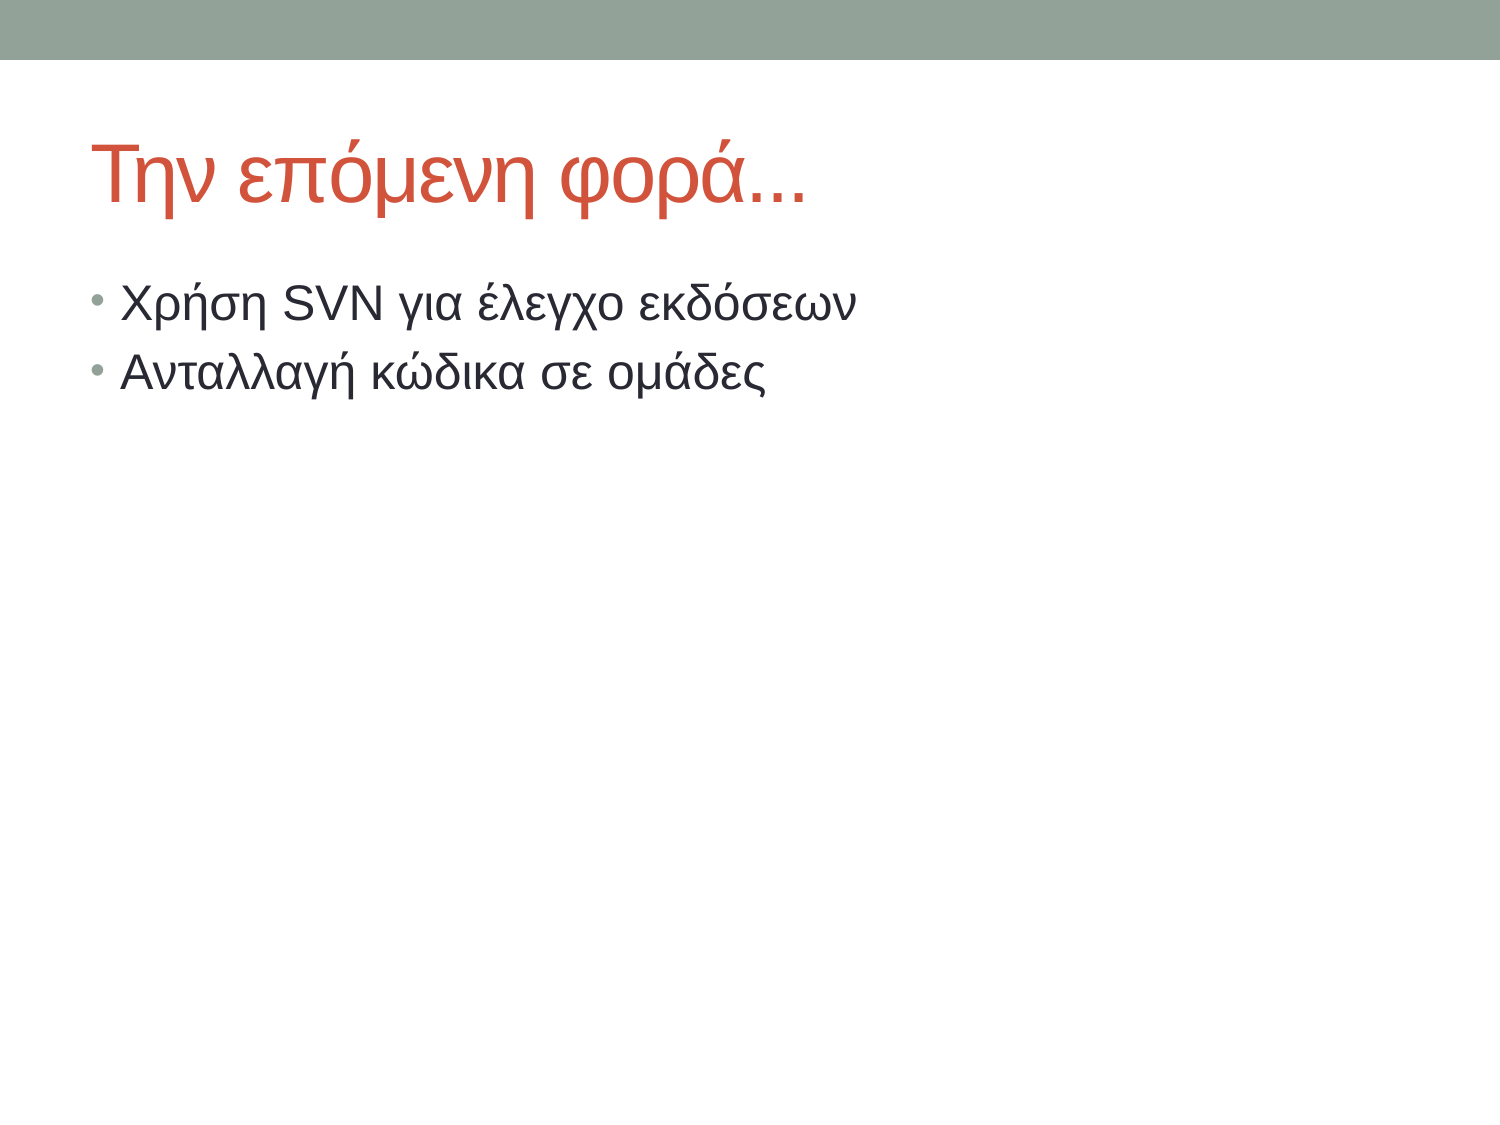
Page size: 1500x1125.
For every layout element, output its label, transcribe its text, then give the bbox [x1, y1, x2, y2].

title Την επόμενη φορά... [75, 87, 1425, 250]
list Χρήση SVN για έλεγχο εκδόσεων Ανταλλαγή κώδικα σε ομάδες [75, 262, 1425, 1063]
